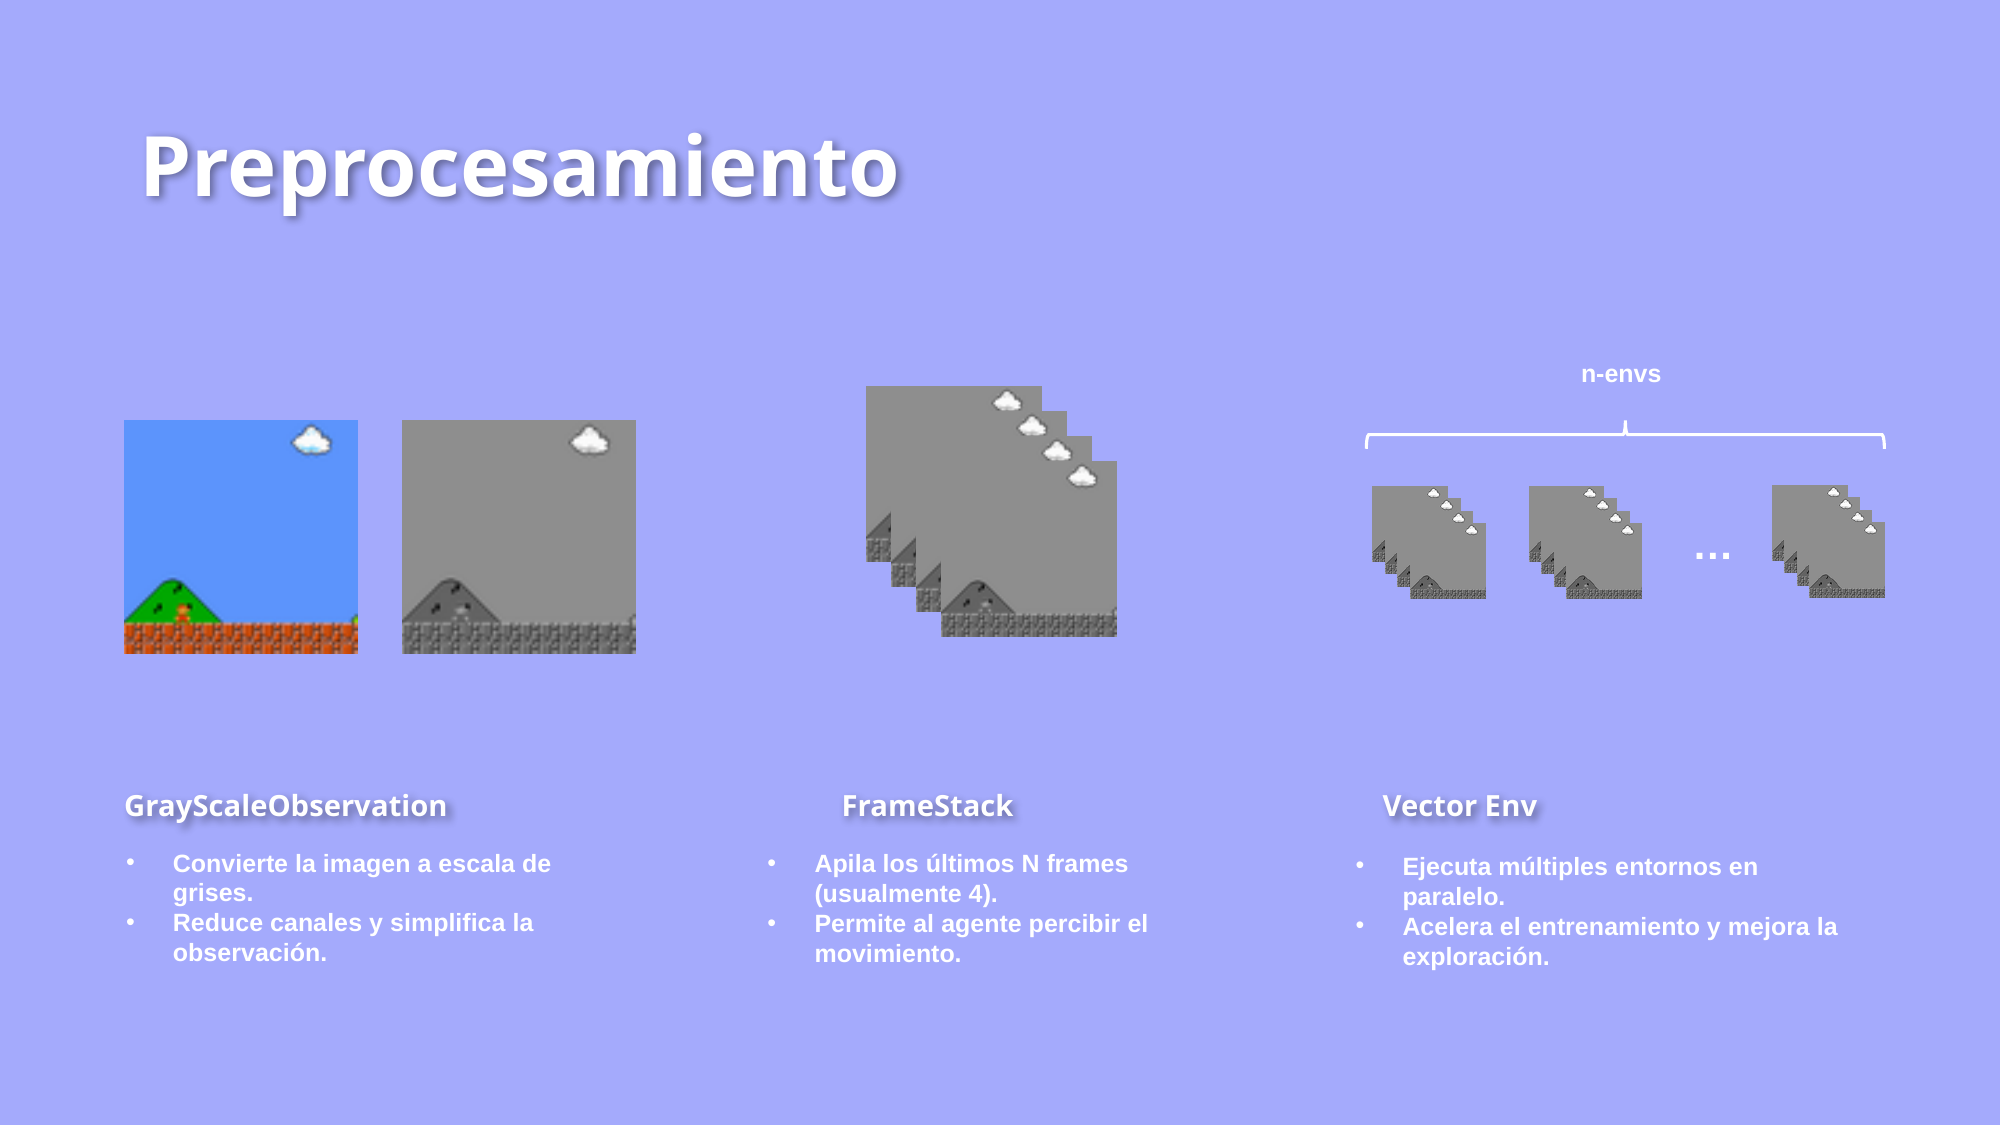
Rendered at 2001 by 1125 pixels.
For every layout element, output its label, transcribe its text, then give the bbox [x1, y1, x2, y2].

text_box … [1677, 510, 1735, 576]
picture [866, 385, 1118, 637]
picture [1771, 484, 1885, 599]
picture [402, 419, 637, 655]
picture [1372, 485, 1486, 600]
text_box n-envs [1566, 350, 1701, 395]
picture [1528, 485, 1642, 600]
title Preprocesamiento [124, 0, 1171, 366]
text_box GrayScaleObservation [44, 773, 528, 840]
text_box Apila los últimos N frames (usualmente 4). Permite al agente percibir el movimiento. [752, 840, 1284, 975]
text_box Ejecuta múltiples entornos en paralelo. Acelera el entrenamiento y mejora la exploración. [1340, 842, 1872, 978]
picture [123, 419, 358, 655]
text_box [1364, 420, 1886, 449]
text_box FrameStack [685, 774, 1170, 841]
text_box Vector Env [1218, 773, 1702, 840]
text_box Convierte la imagen a escala de grises. Reduce canales y simplifica la observación. [111, 839, 643, 975]
